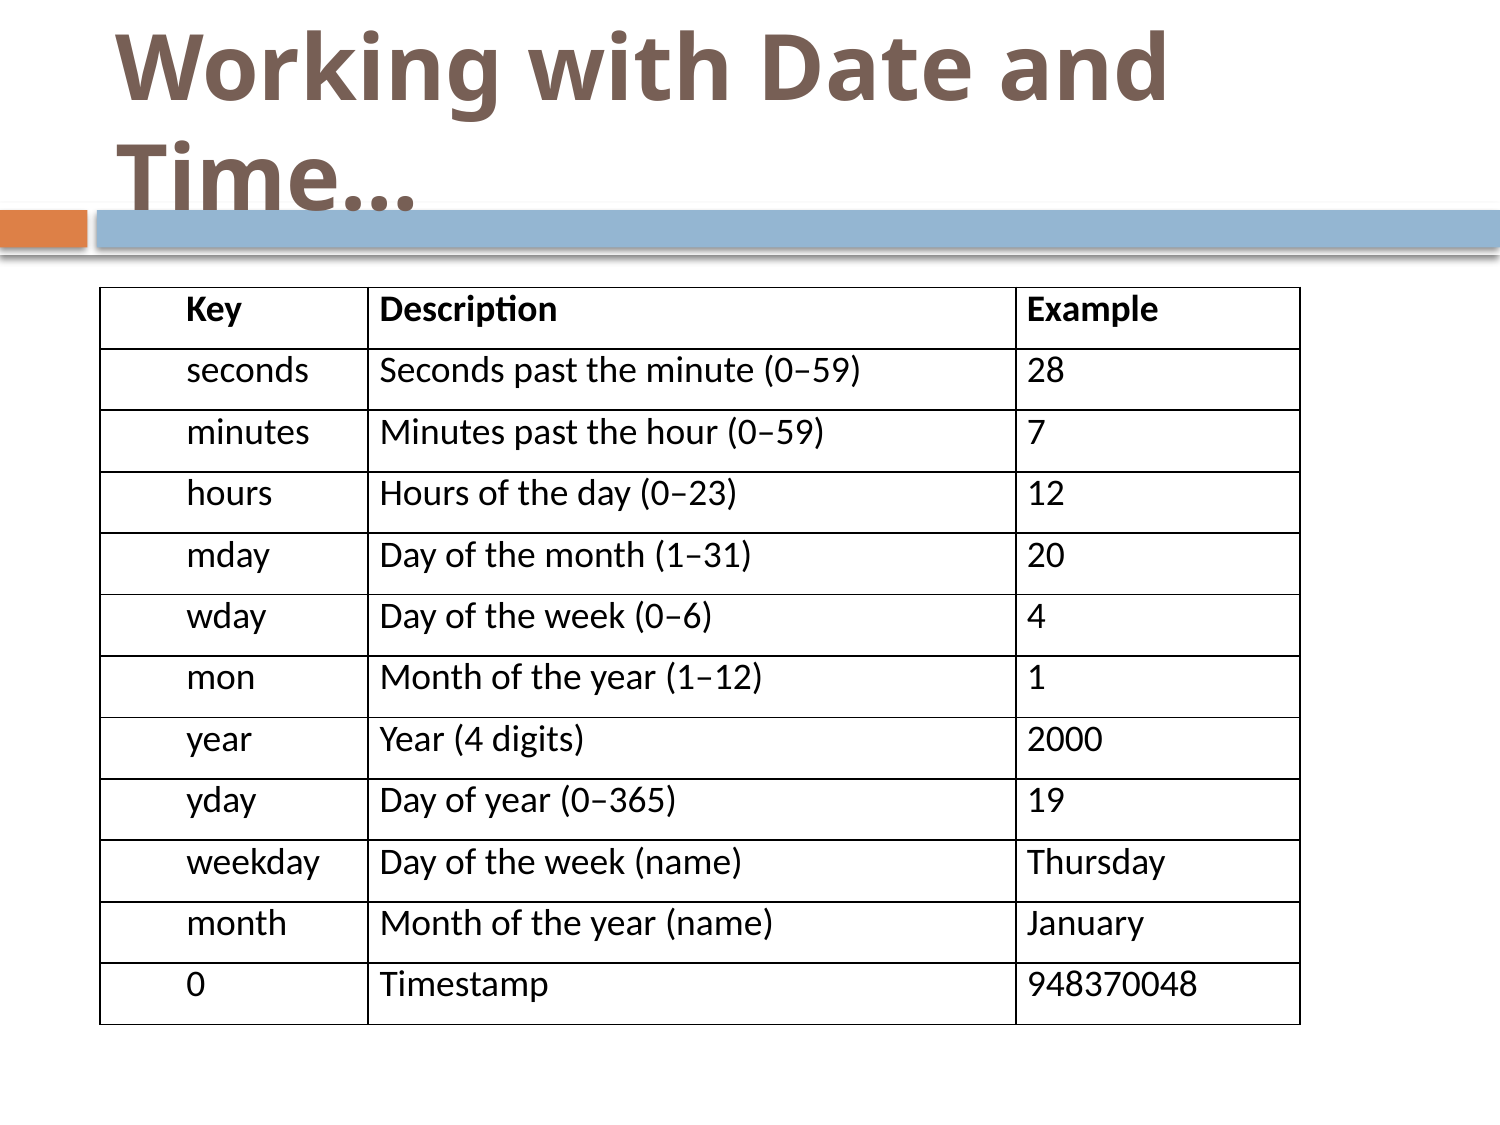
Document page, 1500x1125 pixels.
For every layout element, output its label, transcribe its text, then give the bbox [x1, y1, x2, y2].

table_cell Timestamp [369, 964, 1015, 1024]
table_cell 12 [1017, 473, 1299, 532]
table_cell mday [101, 534, 367, 594]
table_cell Day of the month (1–31) [369, 534, 1015, 594]
table_cell 28 [1017, 350, 1299, 409]
table_cell 1 [1017, 657, 1299, 717]
table_cell 948370048 [1017, 964, 1299, 1024]
table_cell Month of the year (name) [369, 903, 1015, 962]
table_cell Day of year (0–365) [369, 780, 1015, 839]
table_cell 4 [1017, 595, 1299, 655]
table_cell minutes [101, 411, 367, 471]
table_cell hours [101, 473, 367, 532]
table_cell seconds [101, 350, 367, 409]
table_cell 19 [1017, 780, 1299, 839]
table_cell Year (4 digits) [369, 718, 1015, 778]
table_cell Minutes past the hour (0–59) [369, 411, 1015, 471]
table_header Key [101, 288, 367, 348]
table_cell January [1017, 903, 1299, 962]
table_cell Day of the week (name) [369, 841, 1015, 901]
table_header Example [1017, 288, 1299, 348]
table_cell Thursday [1017, 841, 1299, 901]
table_cell 7 [1017, 411, 1299, 471]
table_cell Month of the year (1–12) [369, 657, 1015, 717]
table_cell Hours of the day (0–23) [369, 473, 1015, 532]
table_cell year [101, 718, 367, 778]
table_cell weekday [101, 841, 367, 901]
title Working with Date and Time… [100, 37, 1438, 200]
table_cell 0 [101, 964, 367, 1024]
table_cell yday [101, 780, 367, 839]
table_cell Day of the week (0–6) [369, 595, 1015, 655]
table_cell 20 [1017, 534, 1299, 594]
table_cell wday [101, 595, 367, 655]
table_cell 2000 [1017, 718, 1299, 778]
table_cell Seconds past the minute (0–59) [369, 350, 1015, 409]
table_header Description [369, 288, 1015, 348]
table_cell mon [101, 657, 367, 717]
table_cell month [101, 903, 367, 962]
